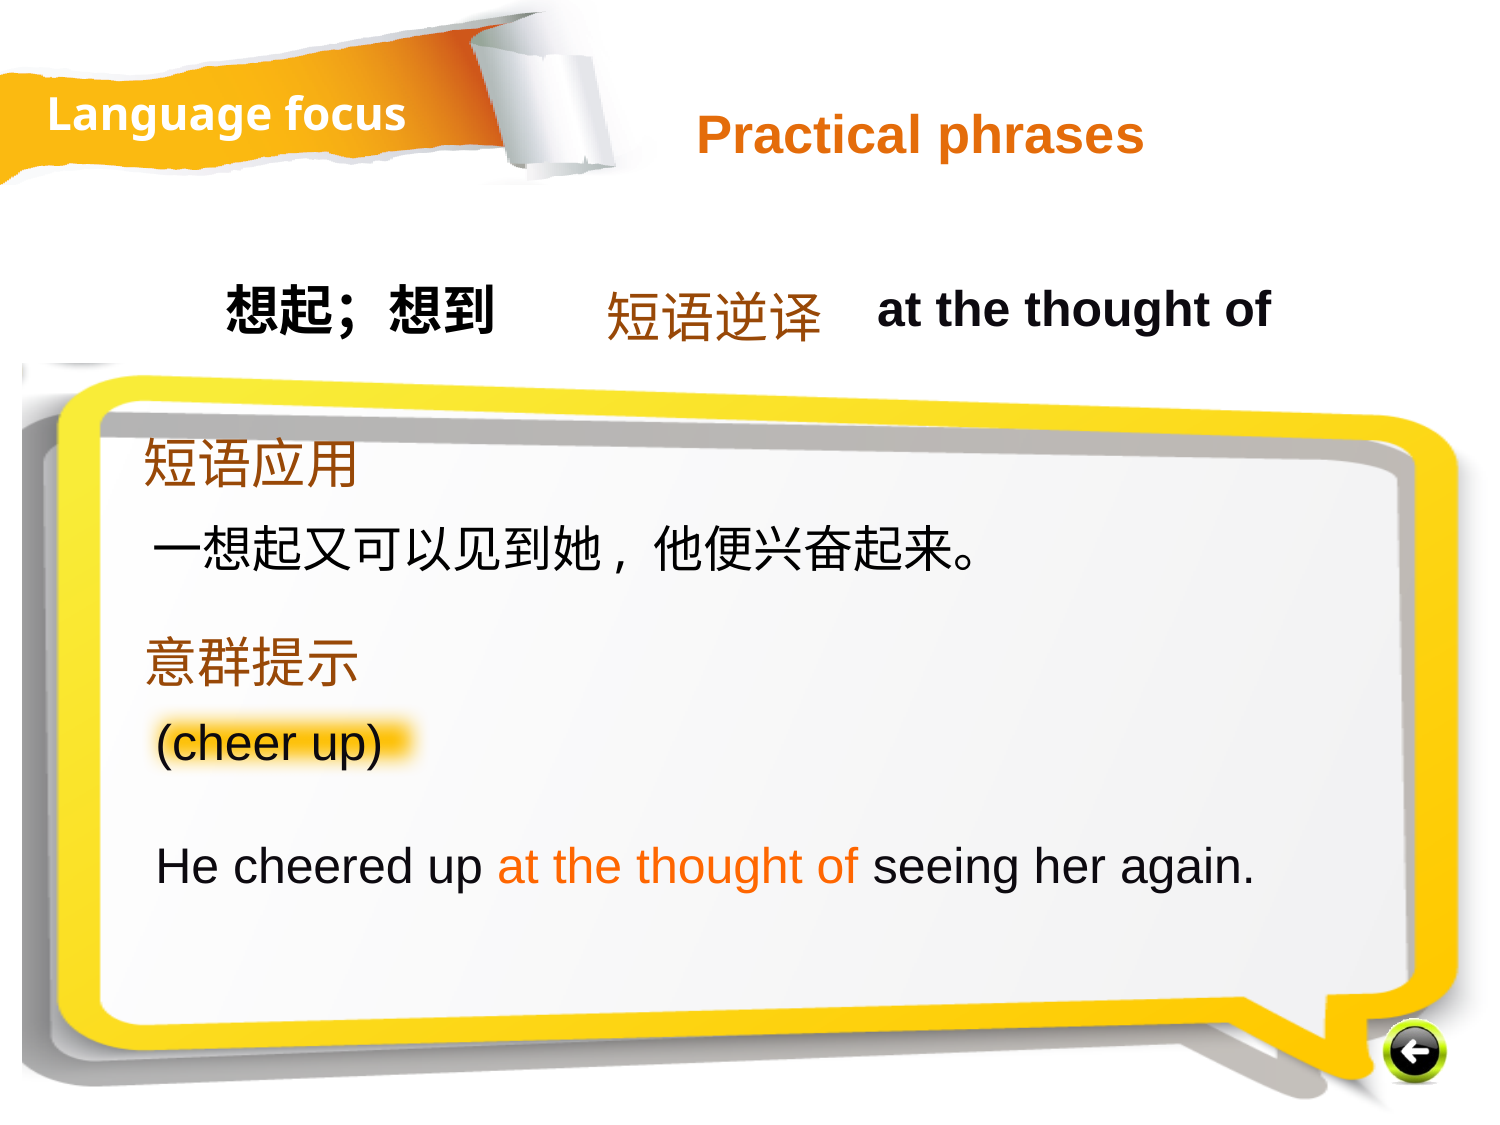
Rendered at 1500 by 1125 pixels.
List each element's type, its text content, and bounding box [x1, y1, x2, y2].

text_box 想起；想到 [210, 269, 592, 349]
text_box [0, 0, 1166, 185]
text_box at the thought of [862, 269, 1386, 344]
picture [21, 362, 1497, 1114]
text_box 短语逆译 [591, 276, 863, 357]
